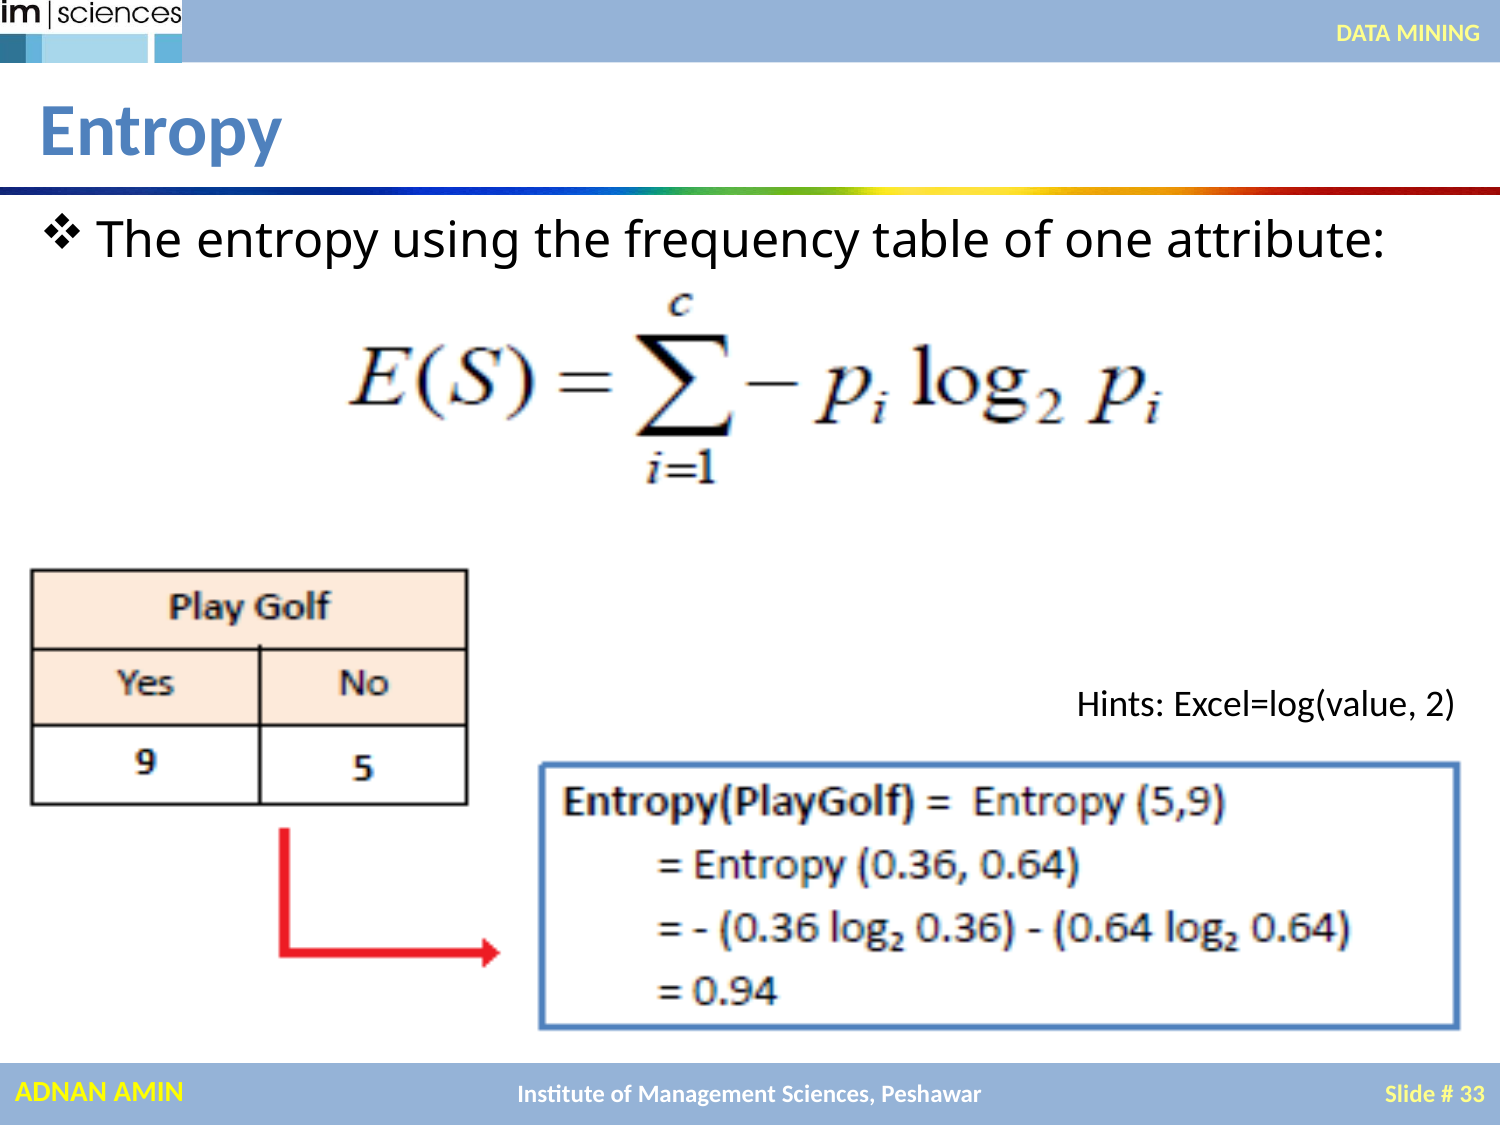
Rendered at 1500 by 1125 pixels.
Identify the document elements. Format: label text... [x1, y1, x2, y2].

list The entropy using the frequency table of one attribute: [24, 200, 1475, 278]
picture [0, 279, 1500, 1063]
picture [0, 187, 634, 195]
slide_number Slide # 33 [1149, 1070, 1500, 1123]
title Entropy [24, 62, 1475, 188]
footer Institute of Management Sciences, Peshawar [362, 1071, 1138, 1123]
slide_number DATA MINING [0, 1, 1496, 62]
picture [639, 187, 1500, 195]
